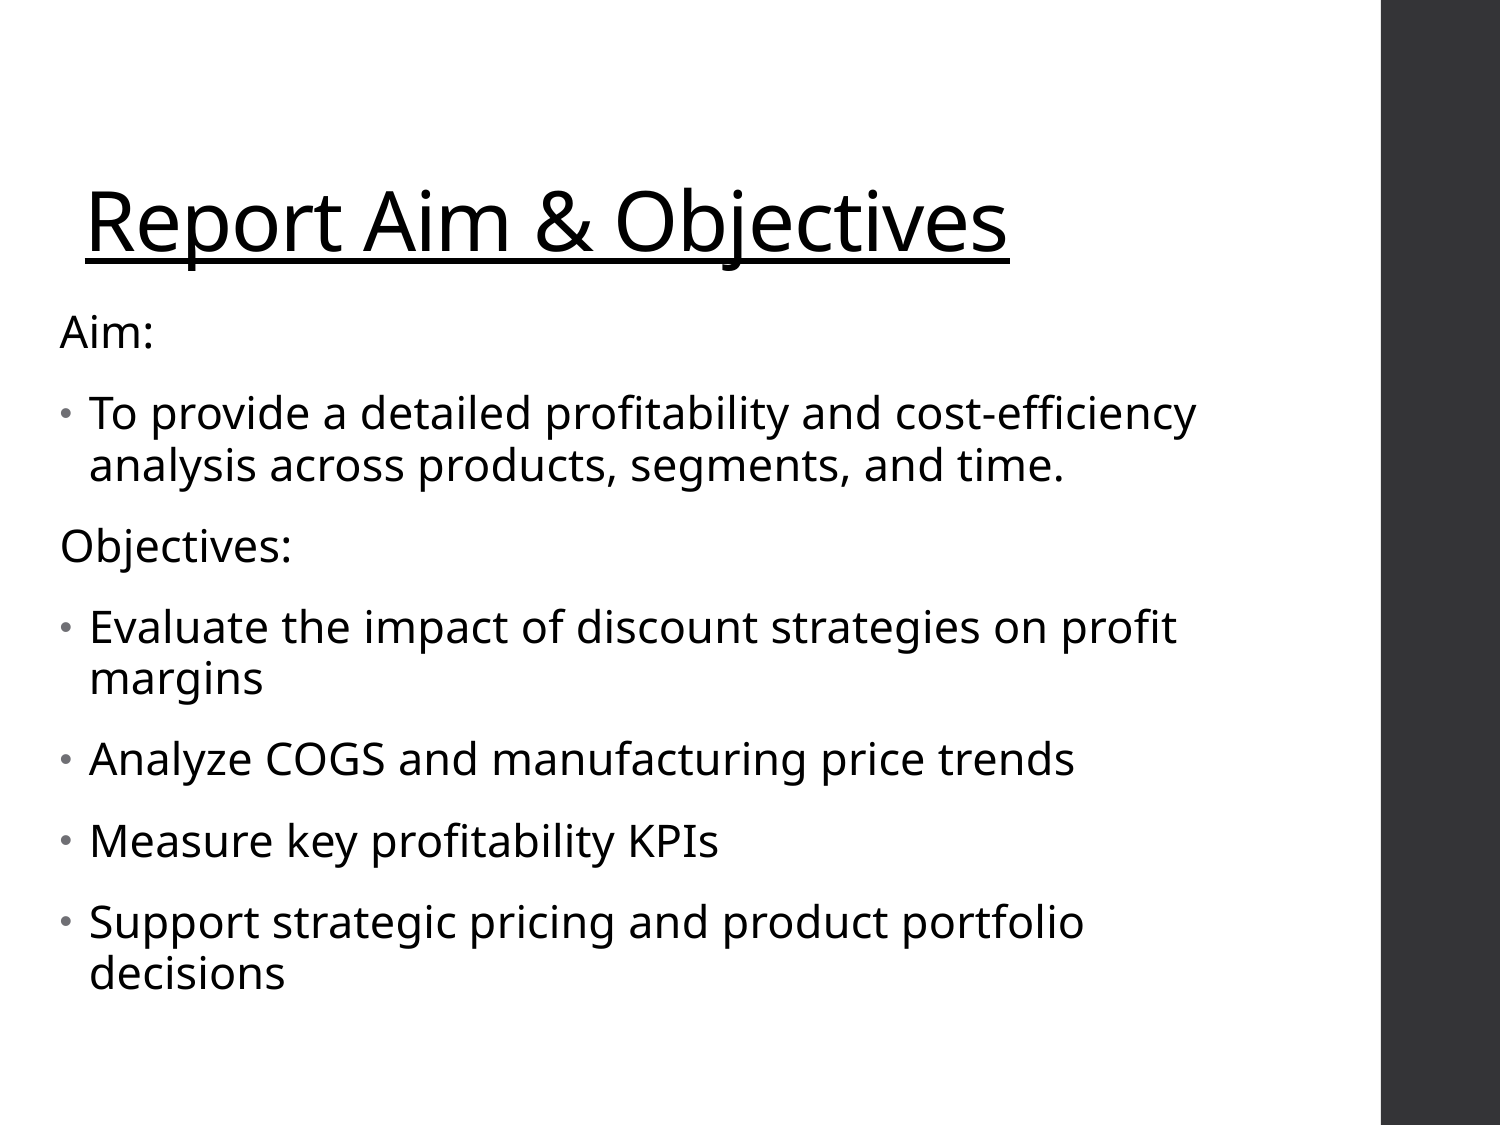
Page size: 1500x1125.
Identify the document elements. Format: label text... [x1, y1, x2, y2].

list Aim: To provide a detailed profitability and cost-efficiency analysis across products, segments, and time. Objectives: Evaluate the impact of discount strategies on profit margins Analyze COGS and manufacturing price trends Measure key profitability KPIs Support strategic pricing and product portfolio decisions [44, 299, 1304, 1014]
title Report Aim & Objectives [69, 60, 1348, 278]
